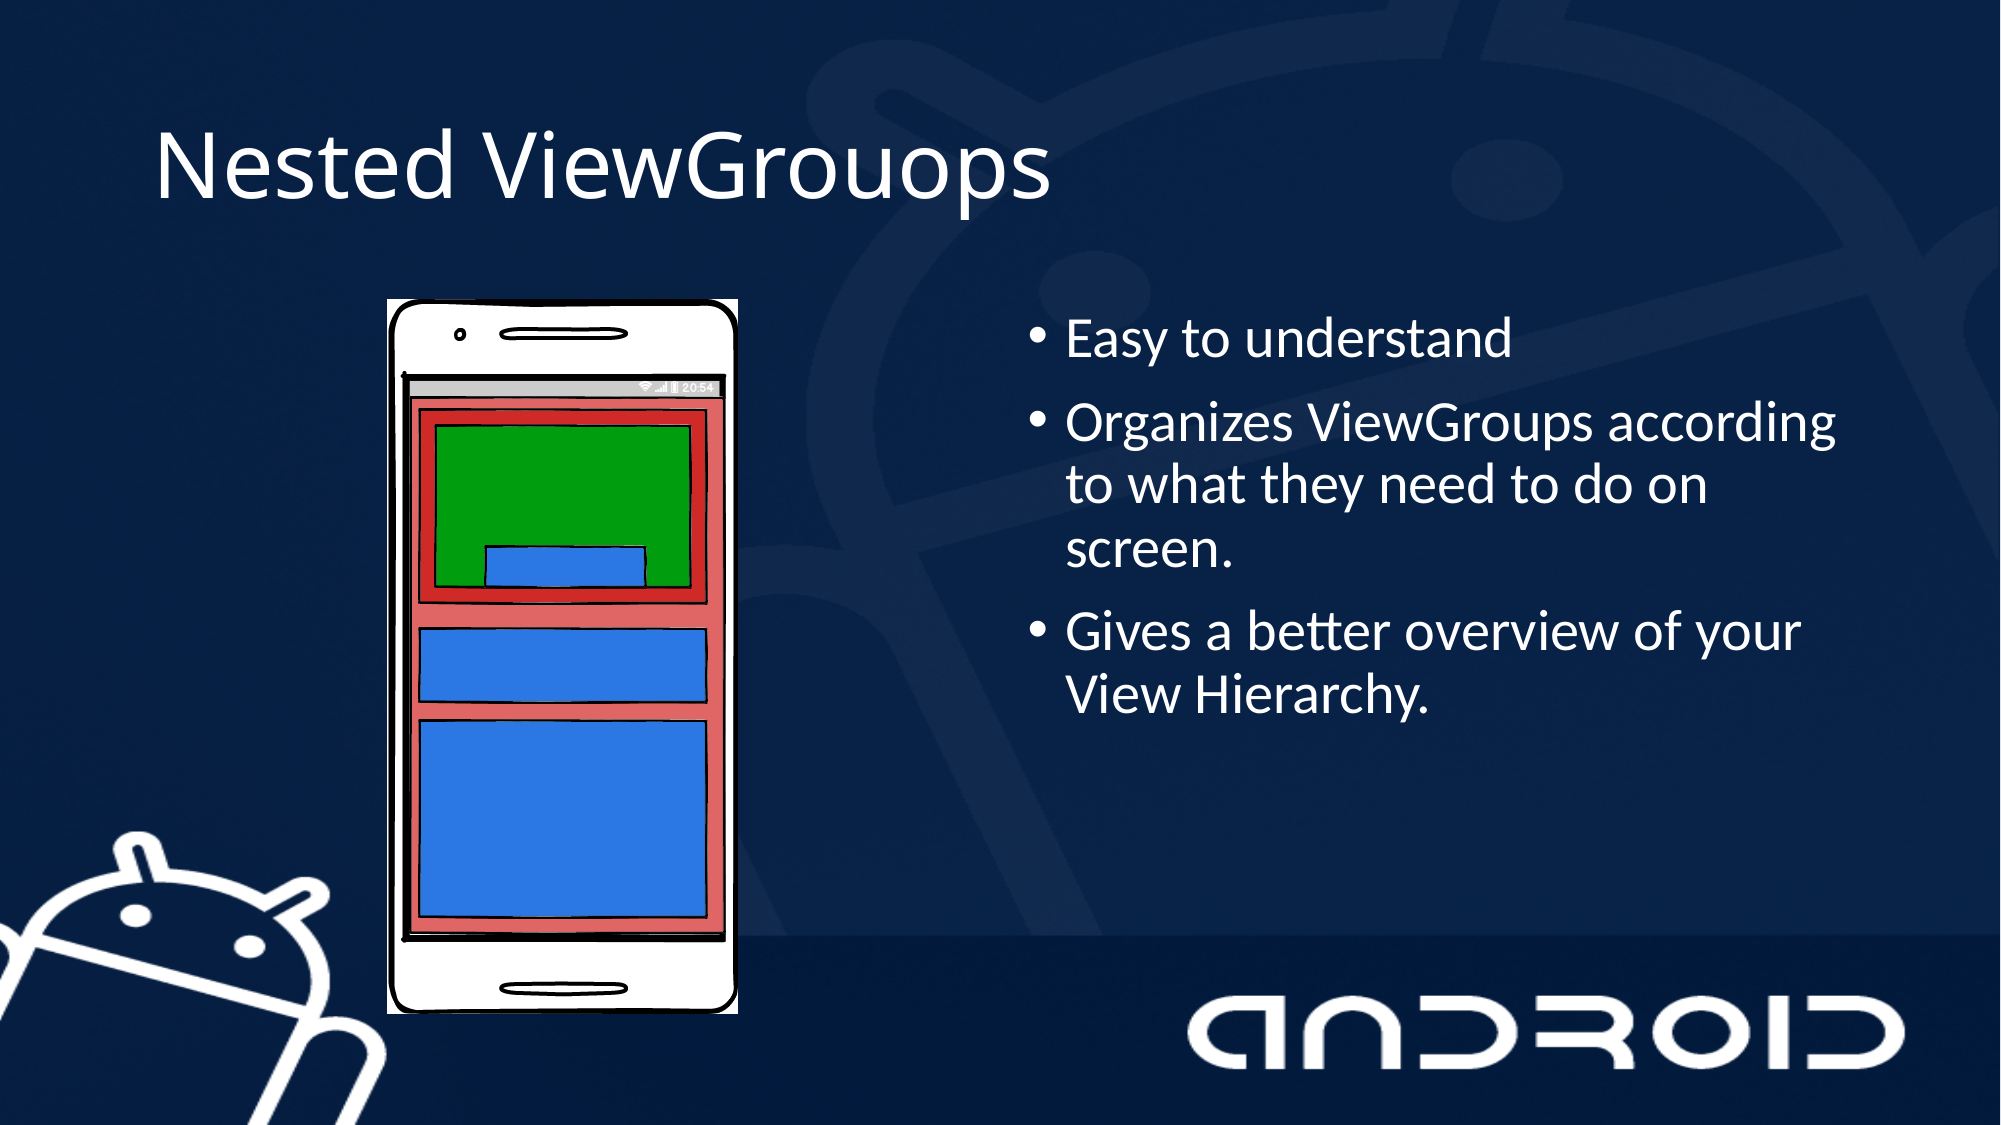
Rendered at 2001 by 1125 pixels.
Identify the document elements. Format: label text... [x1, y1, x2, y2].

picture [0, 0, 2001, 1125]
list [387, 299, 738, 1014]
list Easy to understand Organizes ViewGroups according to what they need to do on screen. Gives a better overview of your View Hierarchy. [1012, 299, 1863, 1014]
title Nested ViewGrouops [137, 59, 1863, 278]
